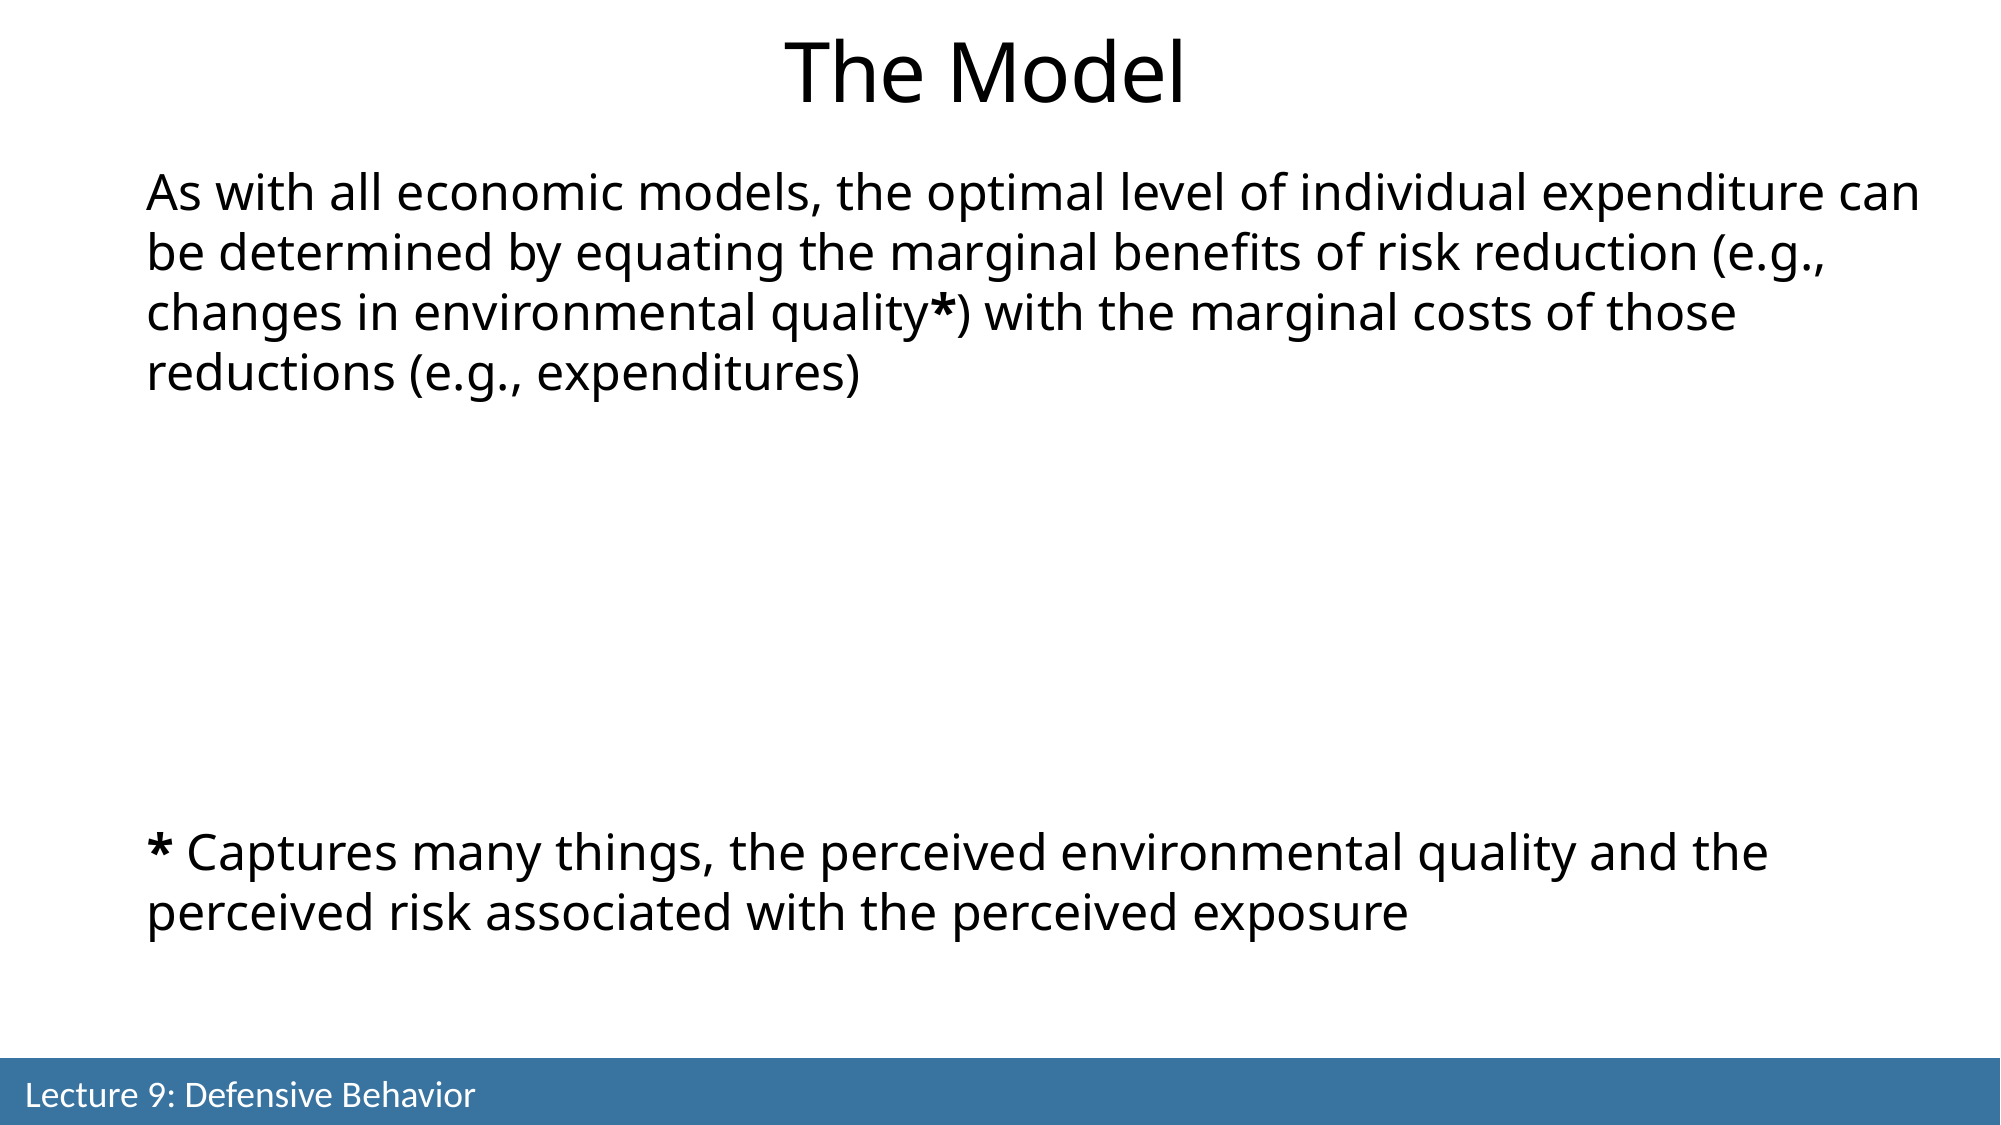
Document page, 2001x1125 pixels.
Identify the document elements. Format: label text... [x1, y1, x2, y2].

text_box The Model [393, 0, 1579, 128]
